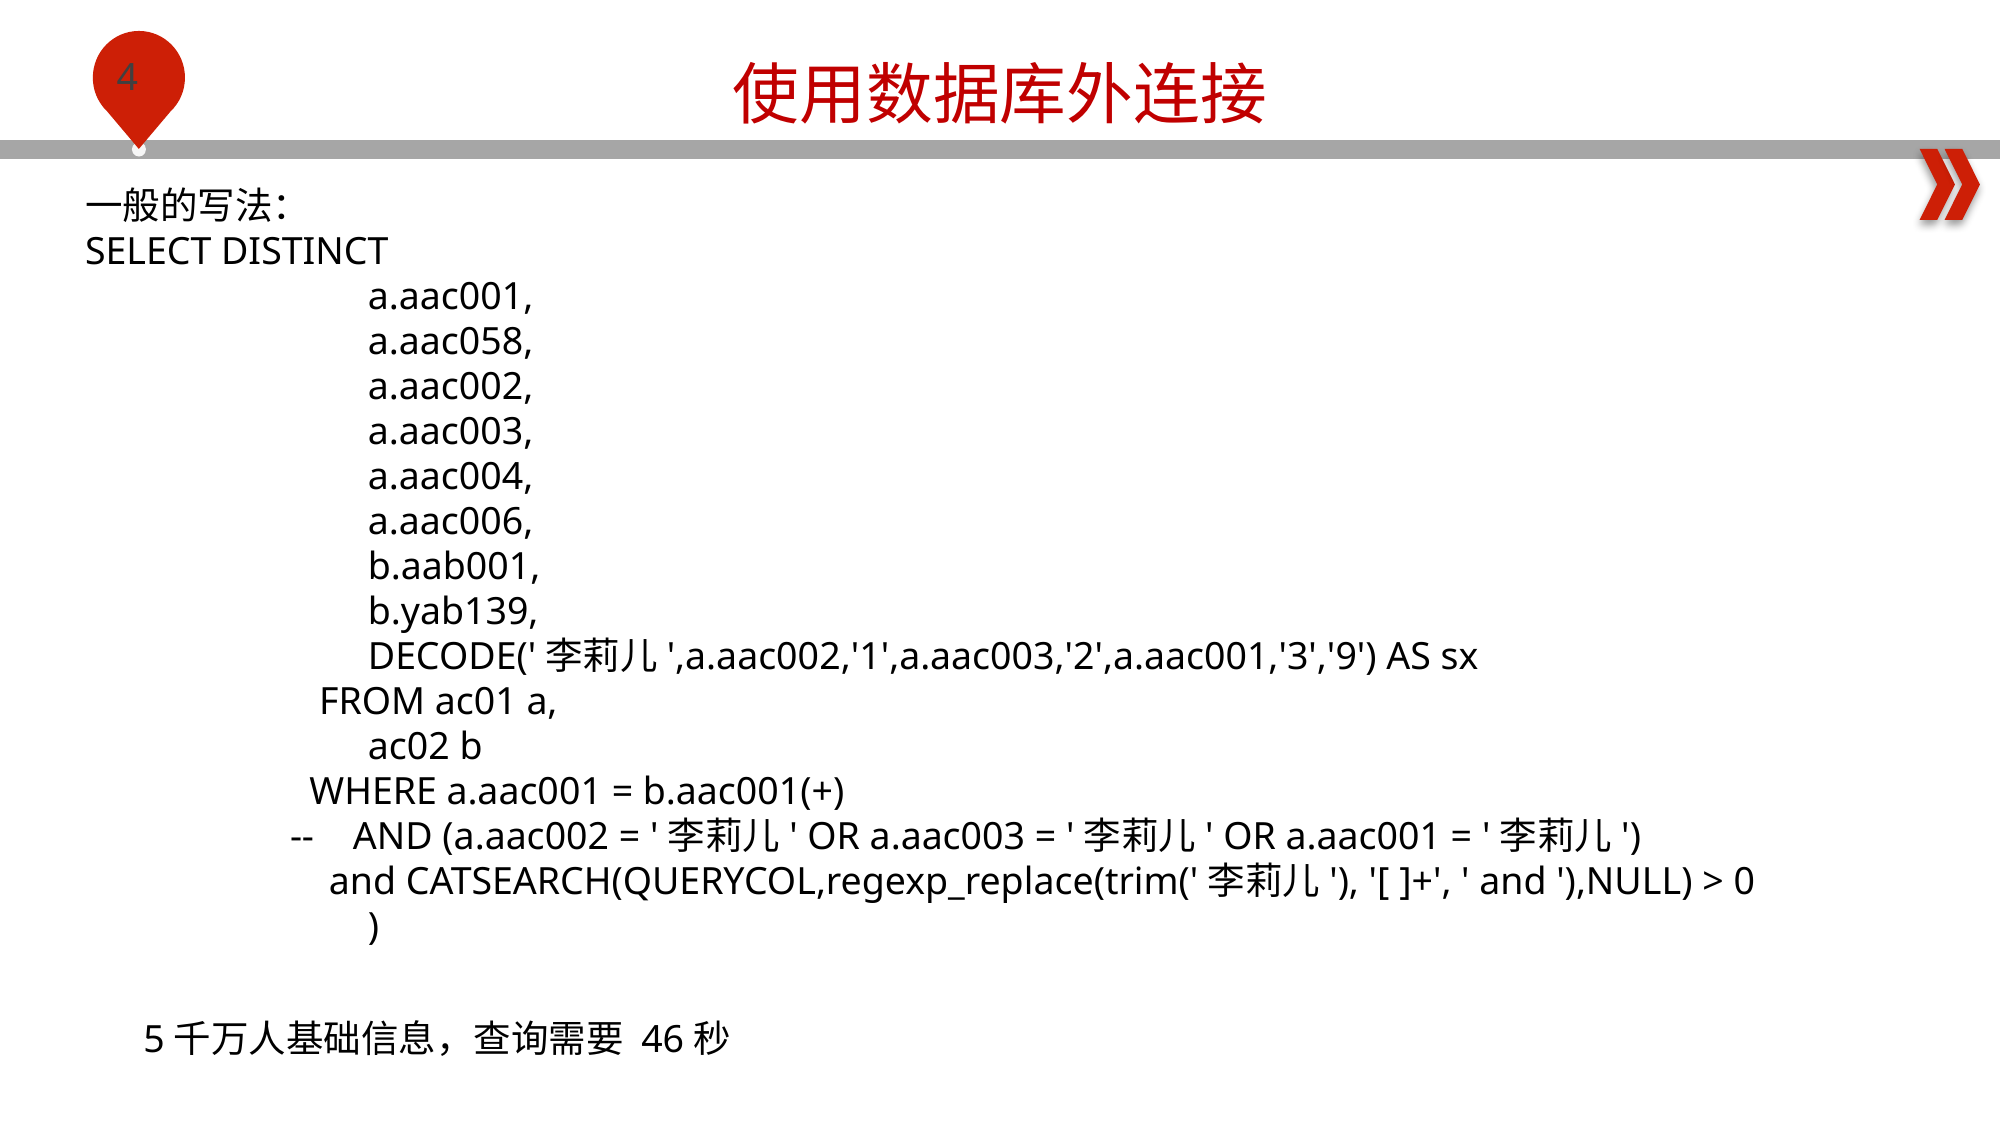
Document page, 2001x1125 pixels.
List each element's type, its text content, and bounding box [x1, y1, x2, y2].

text_box 使用数据库外连接 [99, 45, 1900, 134]
text_box 5千万人基础信息，查询需要 46秒 [128, 1008, 746, 1068]
text_box 一般的写法： SELECT DISTINCT a.aac001, a.aac058, a.aac002, a.aac003, a.aac004, a.aac006, b.aab001, b.yab139, DECODE('李莉儿',a.aac002,'1',a.aac003,'2',a.aac001,'3','9') AS sx FROM ac01 a, ac02 b WHERE a.aac001 = b.aac001(+) -- AND (a.aac002 = '李莉儿' OR a.aac003 = '李莉儿' OR a.aac001 = '李莉儿') and CATSEARCH(QUERYCOL,regexp_replace(trim('李莉儿'), '[ ]+', ' and '),NULL) > 0 ) [70, 175, 1971, 955]
